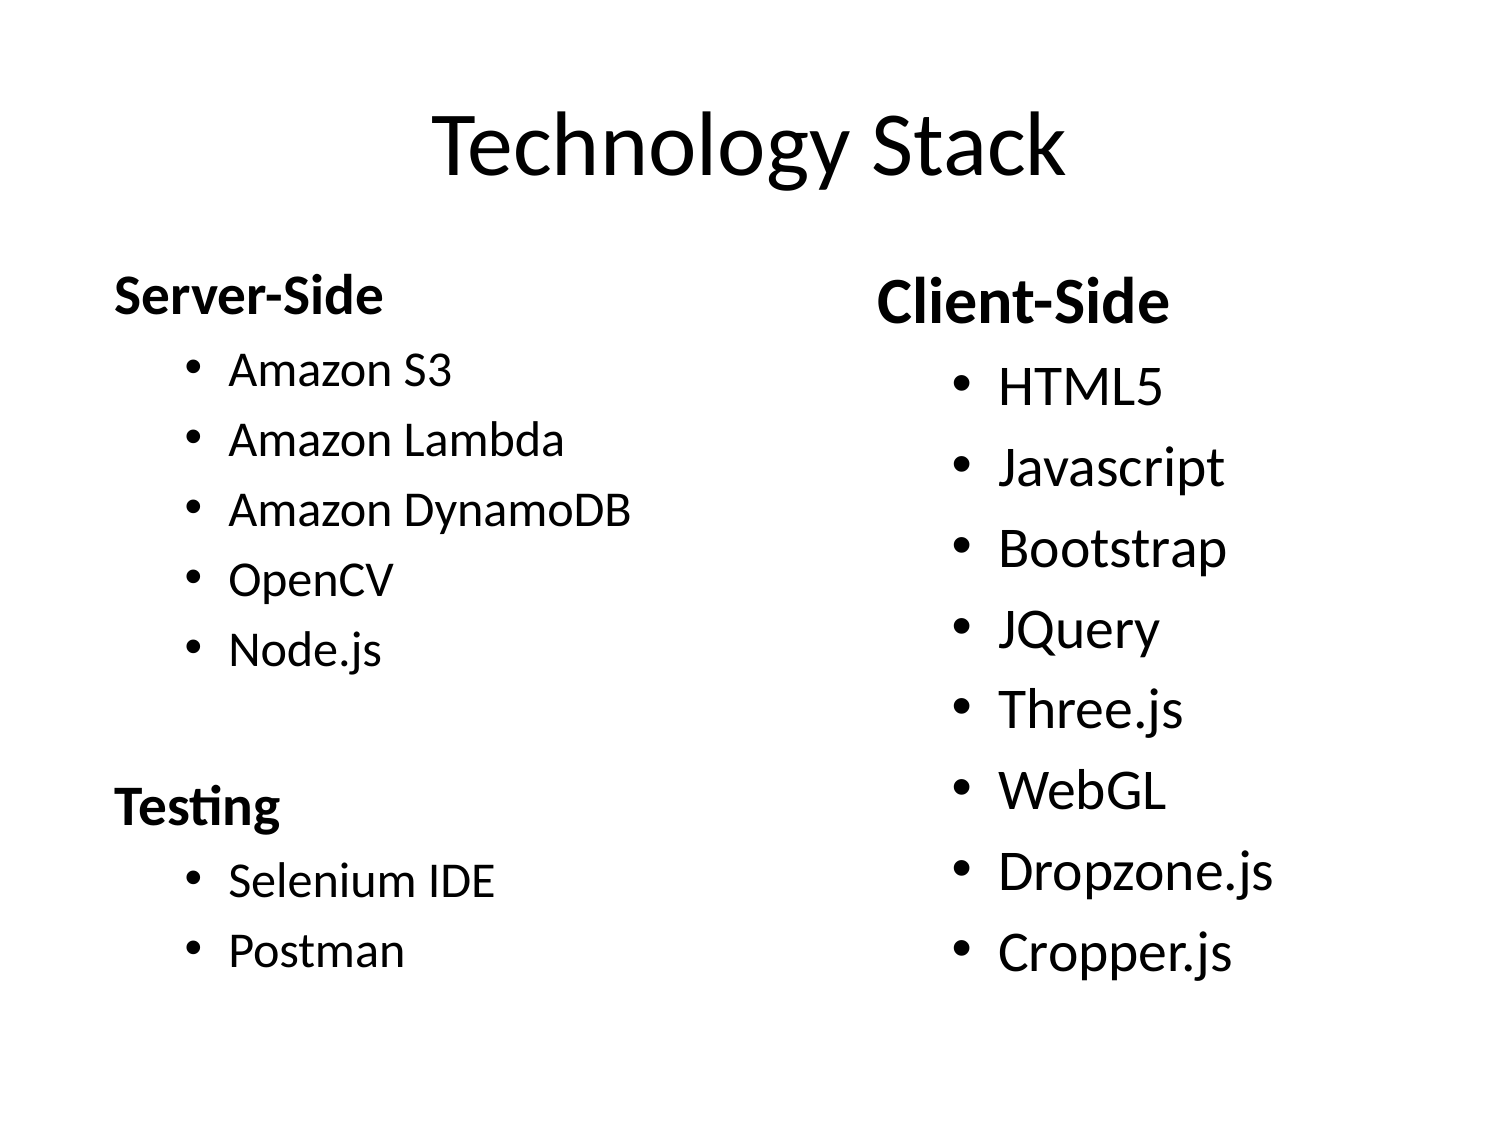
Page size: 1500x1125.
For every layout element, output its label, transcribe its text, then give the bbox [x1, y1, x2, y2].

text_box Server-Side Amazon S3 Amazon Lambda Amazon DynamoDB OpenCV Node.js Testing Selenium IDE Postman [99, 249, 825, 993]
list Client-Side HTML5 Javascript Bootstrap JQuery Three.js WebGL Dropzone.js Cropper.js [862, 249, 1488, 993]
title Technology Stack [75, 45, 1425, 233]
